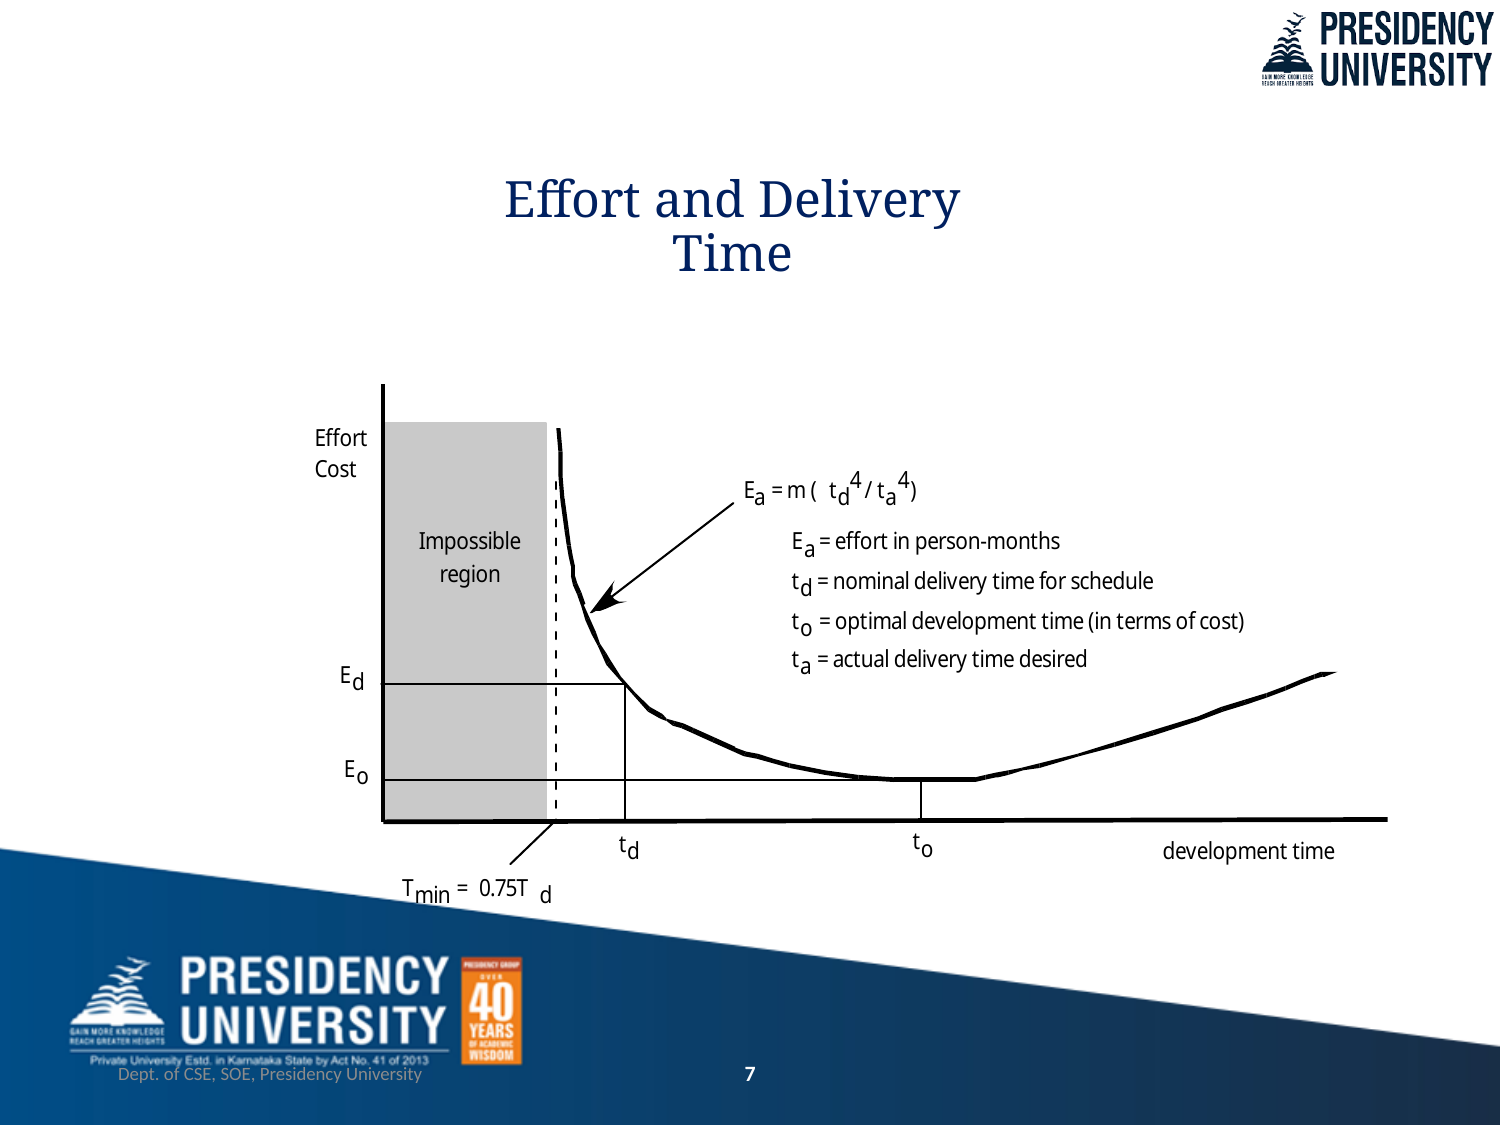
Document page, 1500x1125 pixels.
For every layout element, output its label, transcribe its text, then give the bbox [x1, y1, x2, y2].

title Effort and Delivery Time [453, 169, 1013, 287]
picture [1254, 0, 1500, 96]
footer Dept. of CSE, SOE, Presidency University [103, 1042, 441, 1103]
slide_number 7 [496, 1042, 1004, 1103]
picture [0, 287, 1500, 1125]
